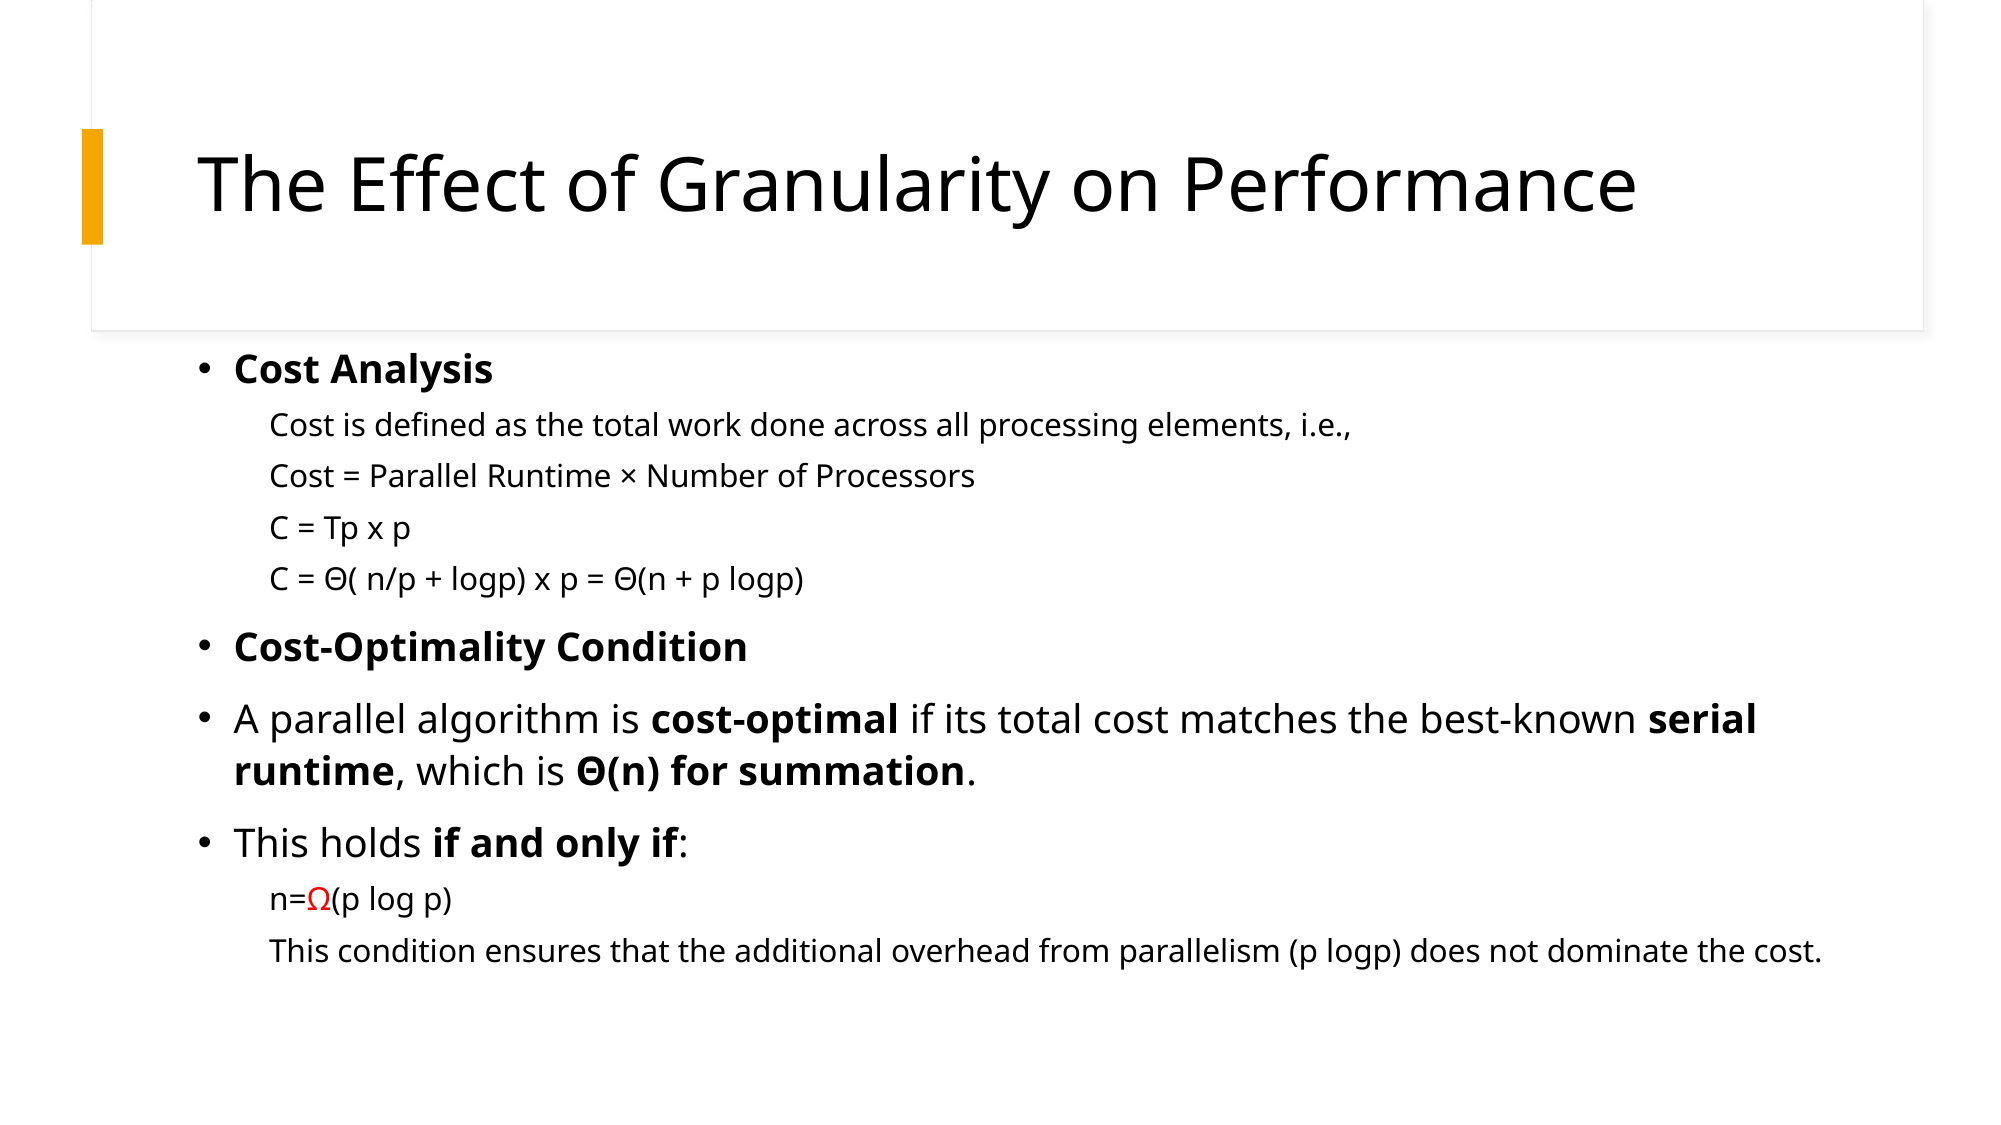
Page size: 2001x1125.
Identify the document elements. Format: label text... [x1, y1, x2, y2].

list Cost Analysis Cost is defined as the total work done across all processing elements, i.e., Cost = Parallel Runtime × Number of Processors C = Tp x p C = Θ( n/p + logp) x p = Θ(n + p logp) Cost-Optimality Condition A parallel algorithm is cost-optimal if its total cost matches the best-known serial runtime, which is Θ(n) for summation. This holds if and only if: n=Ω(p log⁡ p) This condition ensures that the additional overhead from parallelism (p logp) does not dominate the cost. [183, 331, 1851, 985]
title The Effect of Granularity on Performance [183, 90, 1851, 284]
